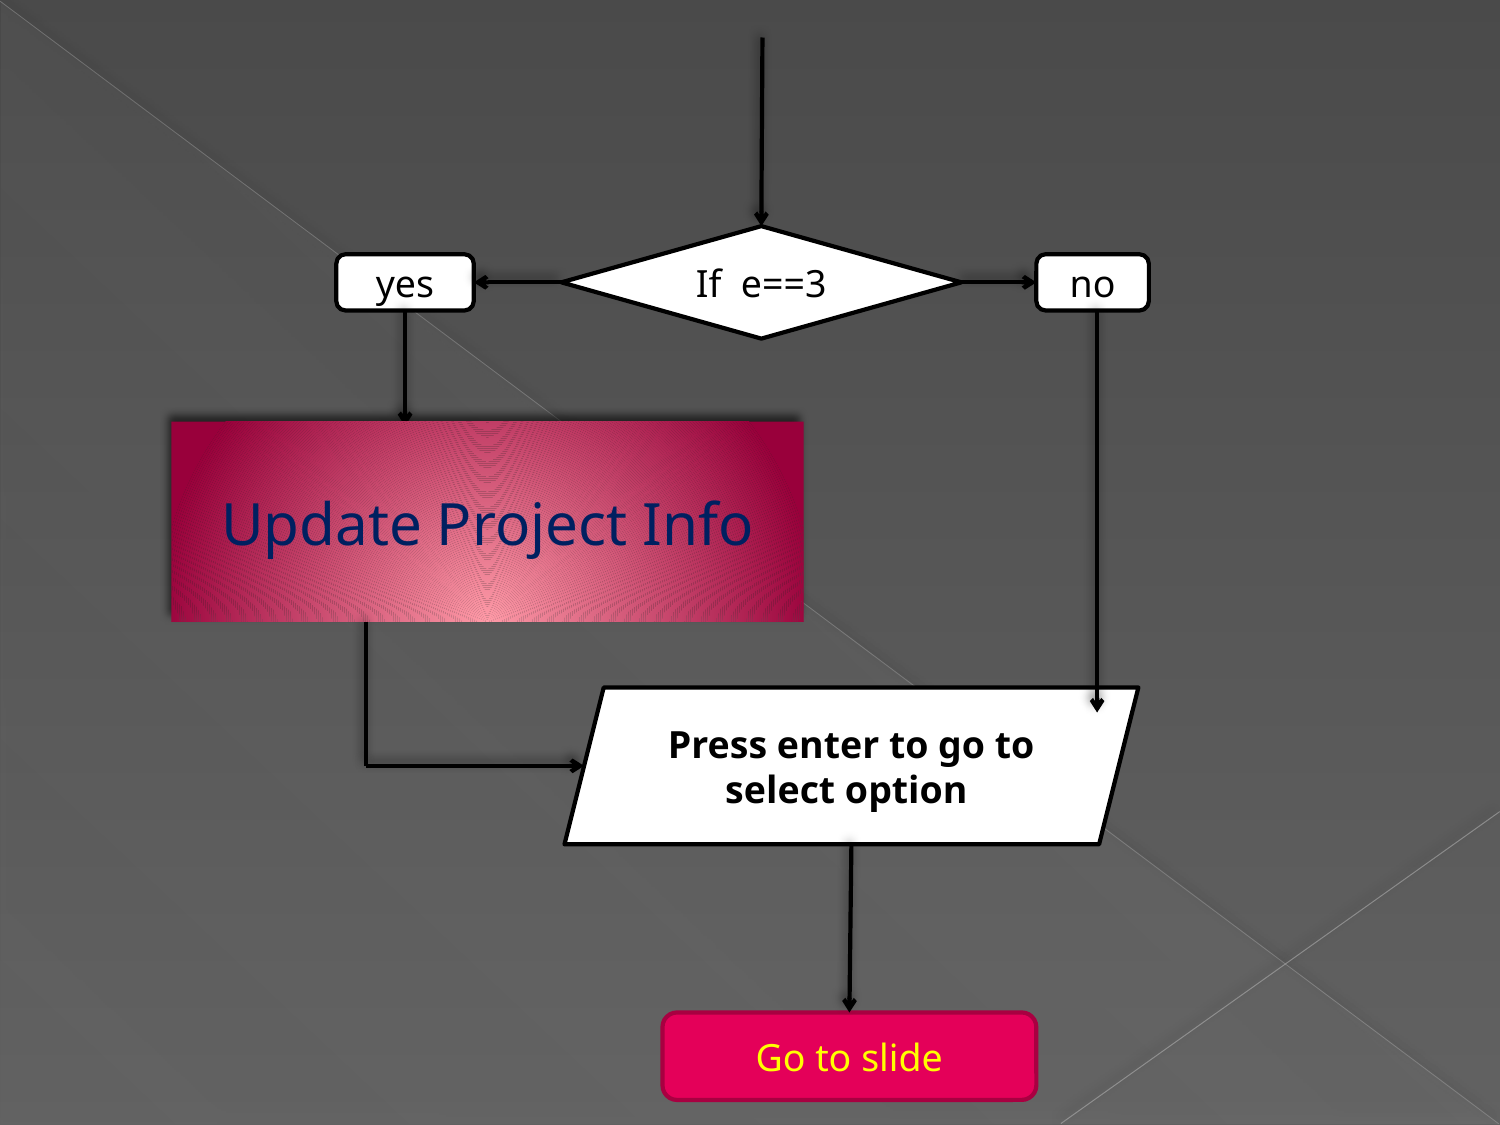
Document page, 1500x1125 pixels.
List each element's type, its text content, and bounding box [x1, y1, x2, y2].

text_box yes [334, 252, 476, 313]
text_box no [1034, 252, 1151, 313]
text_box If e==3 [561, 224, 959, 341]
text_box Go to slide [660, 1010, 1039, 1103]
text_box Update Project Info [171, 421, 804, 622]
text_box Press enter to go to select option [562, 685, 1141, 847]
